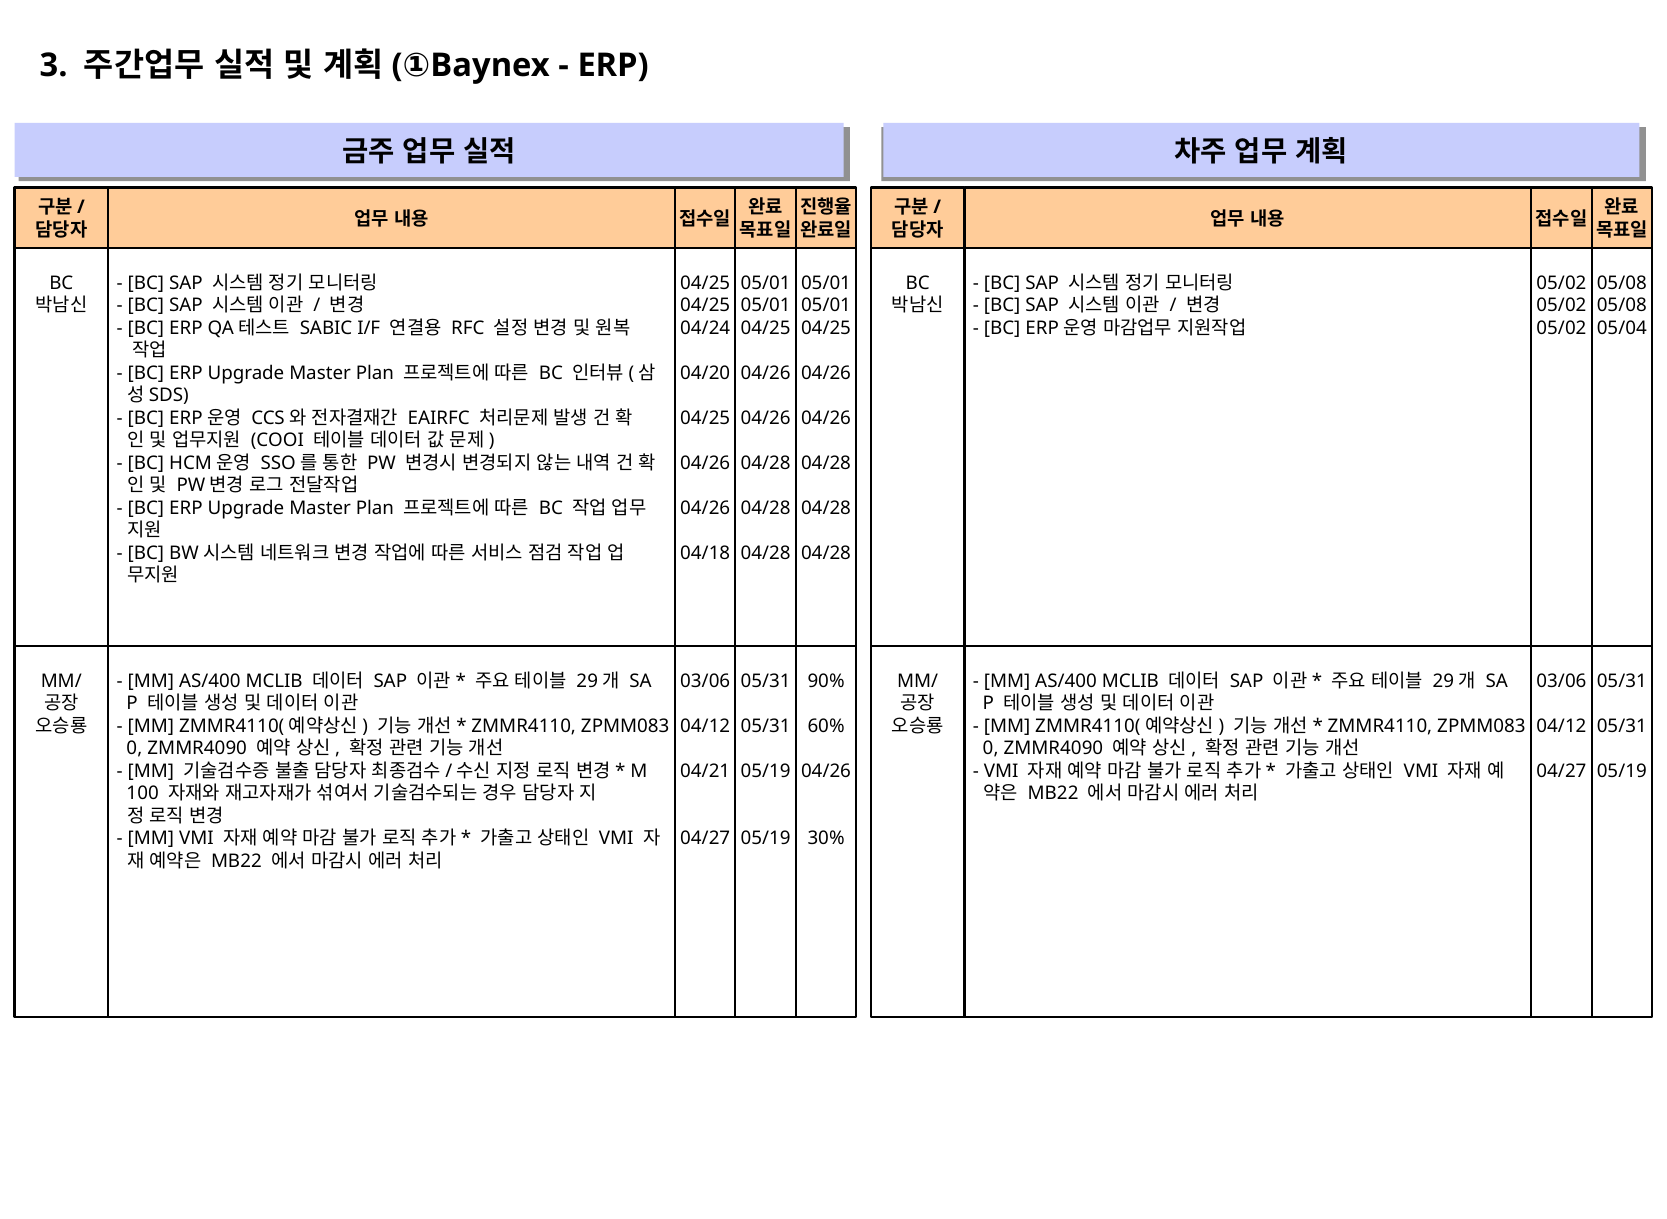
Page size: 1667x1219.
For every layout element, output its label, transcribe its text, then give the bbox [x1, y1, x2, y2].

text_box 05/31 05/31 05/19 05/19 [736, 645, 795, 1017]
text_box 진행율 완료일 [795, 187, 857, 247]
text_box 금주 업무 실적 [14, 122, 844, 177]
text_box BC 박남신 [14, 247, 108, 645]
text_box 05/31 05/31 05/19 [1592, 645, 1653, 1017]
text_box " " [18, 127, 850, 182]
text_box 04/25 04/25 04/24 04/20 04/25 04/26 04/26 04/18 [675, 247, 736, 645]
text_box 90% 60% 04/26 30% [795, 645, 857, 1017]
text_box 05/08 05/08 05/04 [1592, 247, 1653, 645]
text_box [964, 645, 1532, 1017]
text_box 구분/ 담당자 [870, 187, 964, 247]
text_box BC 박남신 [870, 247, 964, 645]
text_box 완료 목표일 [735, 187, 795, 247]
text_box MM/ 공장 오승룡 [14, 645, 108, 1017]
text_box [964, 247, 1532, 645]
text_box 구분/ 담당자 [14, 187, 108, 247]
text_box 05/01 05/01 04/25 04/26 04/26 04/28 04/28 04/28 [795, 247, 857, 645]
text_box " " [881, 127, 1646, 182]
text_box 접수일 [1531, 187, 1591, 247]
text_box 업무 내용 [108, 187, 675, 247]
text_box 3. 주간업무 실적 및 계획(①Baynex - ERP) [39, 43, 1019, 107]
text_box 업무 내용 [964, 187, 1531, 247]
text_box 05/02 05/02 05/02 [1532, 247, 1592, 645]
text_box 03/06 04/12 04/27 [1532, 645, 1592, 1017]
text_box 접수일 [675, 187, 735, 247]
text_box [108, 645, 675, 1017]
text_box 05/01 05/01 04/25 04/26 04/26 04/28 04/28 04/28 [736, 247, 795, 645]
text_box MM/ 공장 오승룡 [870, 645, 964, 1017]
text_box 완료 목표일 [1591, 187, 1653, 247]
text_box [108, 247, 675, 645]
text_box 차주 업무 계획 [883, 122, 1640, 177]
text_box 03/06 04/12 04/21 04/27 [675, 645, 736, 1017]
